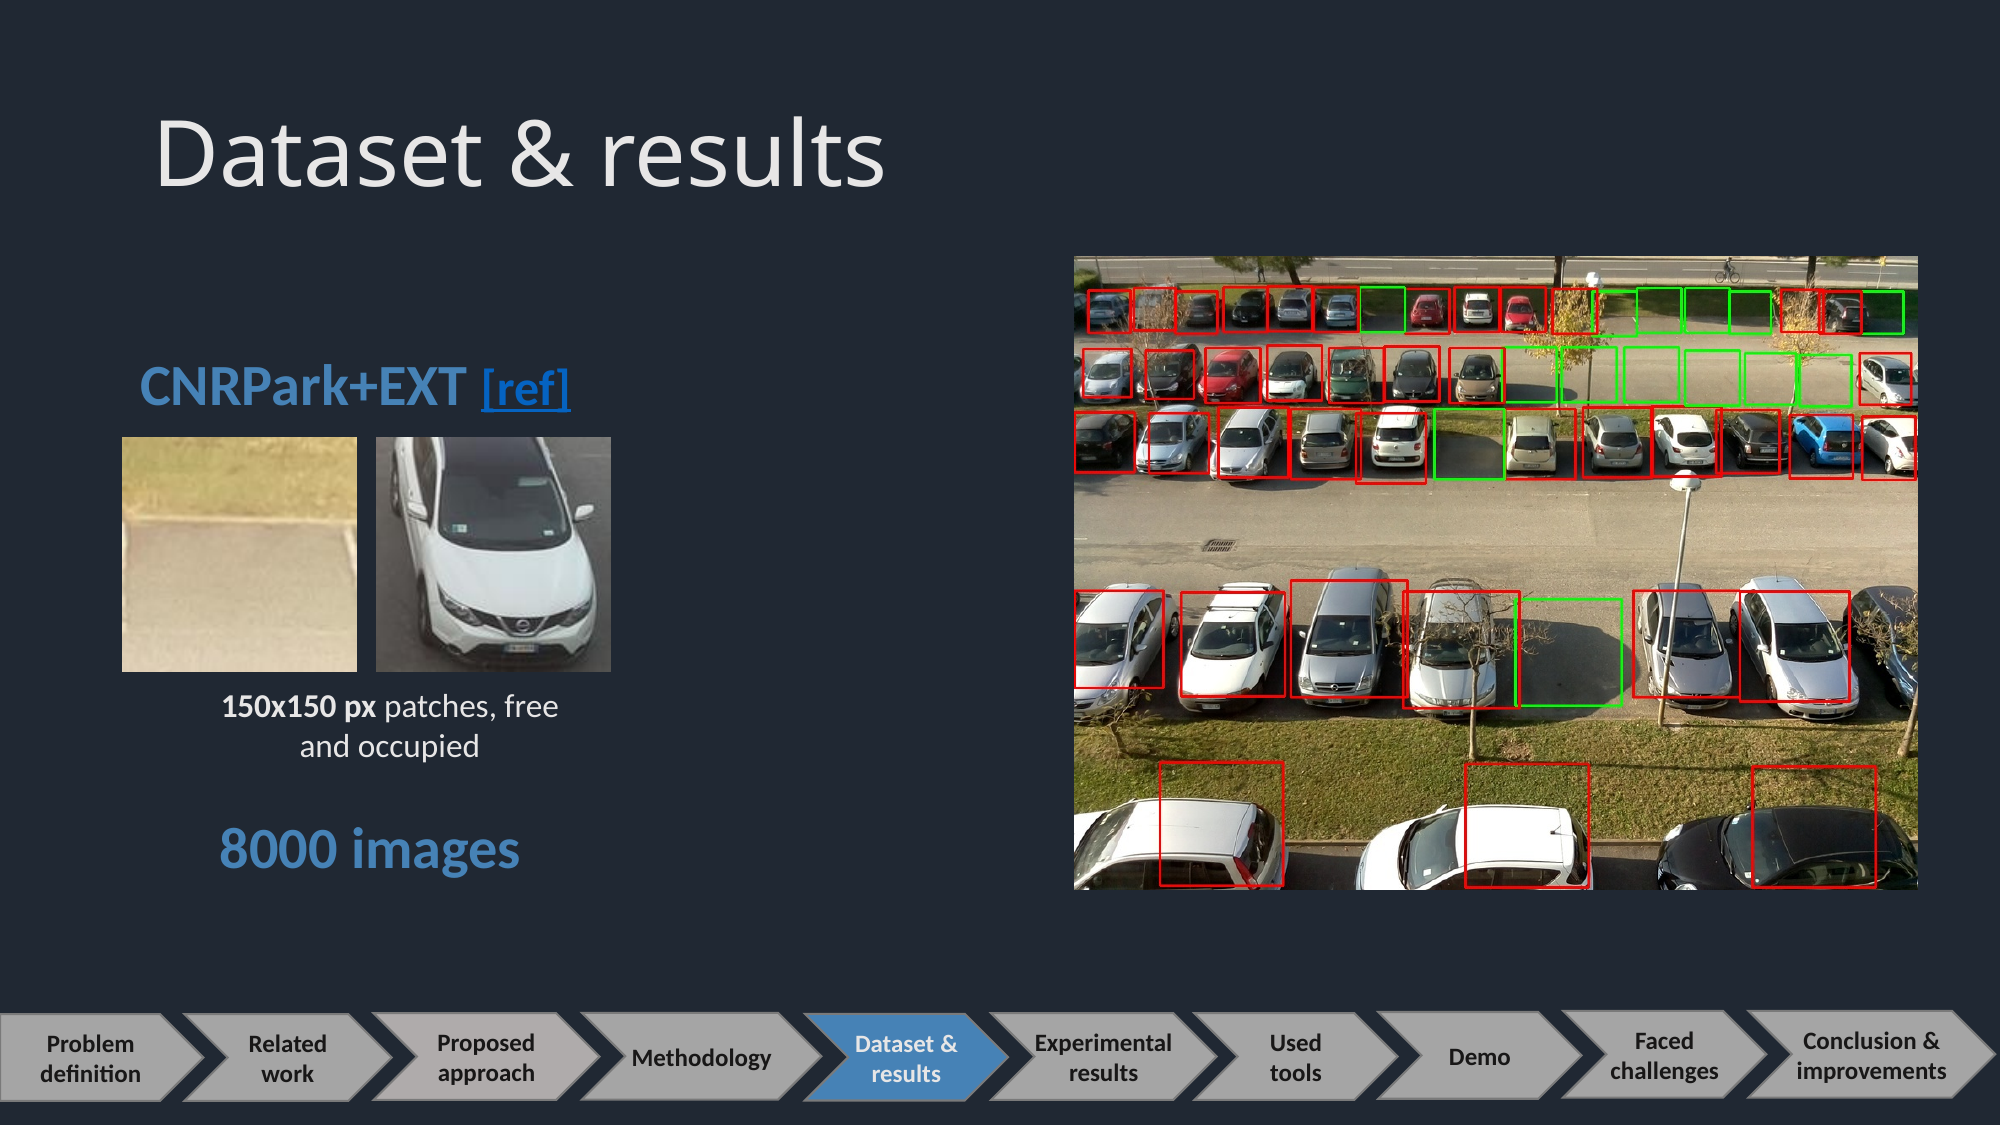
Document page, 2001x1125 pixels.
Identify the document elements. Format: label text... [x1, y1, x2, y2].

text_box Dataset & results [802, 1012, 1010, 1102]
text_box Demo [1375, 1010, 1584, 1100]
text_box Related work [181, 1013, 394, 1102]
title Dataset & results [137, 48, 1863, 266]
text_box Used tools [1191, 1012, 1400, 1101]
text_box Methodology [579, 1011, 823, 1101]
text_box Problem definition [0, 1013, 205, 1102]
text_box Experimental results [988, 1012, 1219, 1101]
text_box 150x150 px patches, free and occupied [196, 677, 584, 772]
picture [122, 437, 357, 672]
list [376, 437, 611, 672]
text_box Conclusion & improvements [1745, 1009, 1997, 1099]
picture [1074, 256, 1918, 890]
text_box Faced challenges [1560, 1009, 1768, 1099]
text_box CNRPark+EXT [ref] [125, 339, 586, 425]
text_box 8000 images [205, 802, 548, 888]
text_box Proposed approach [371, 1012, 602, 1101]
